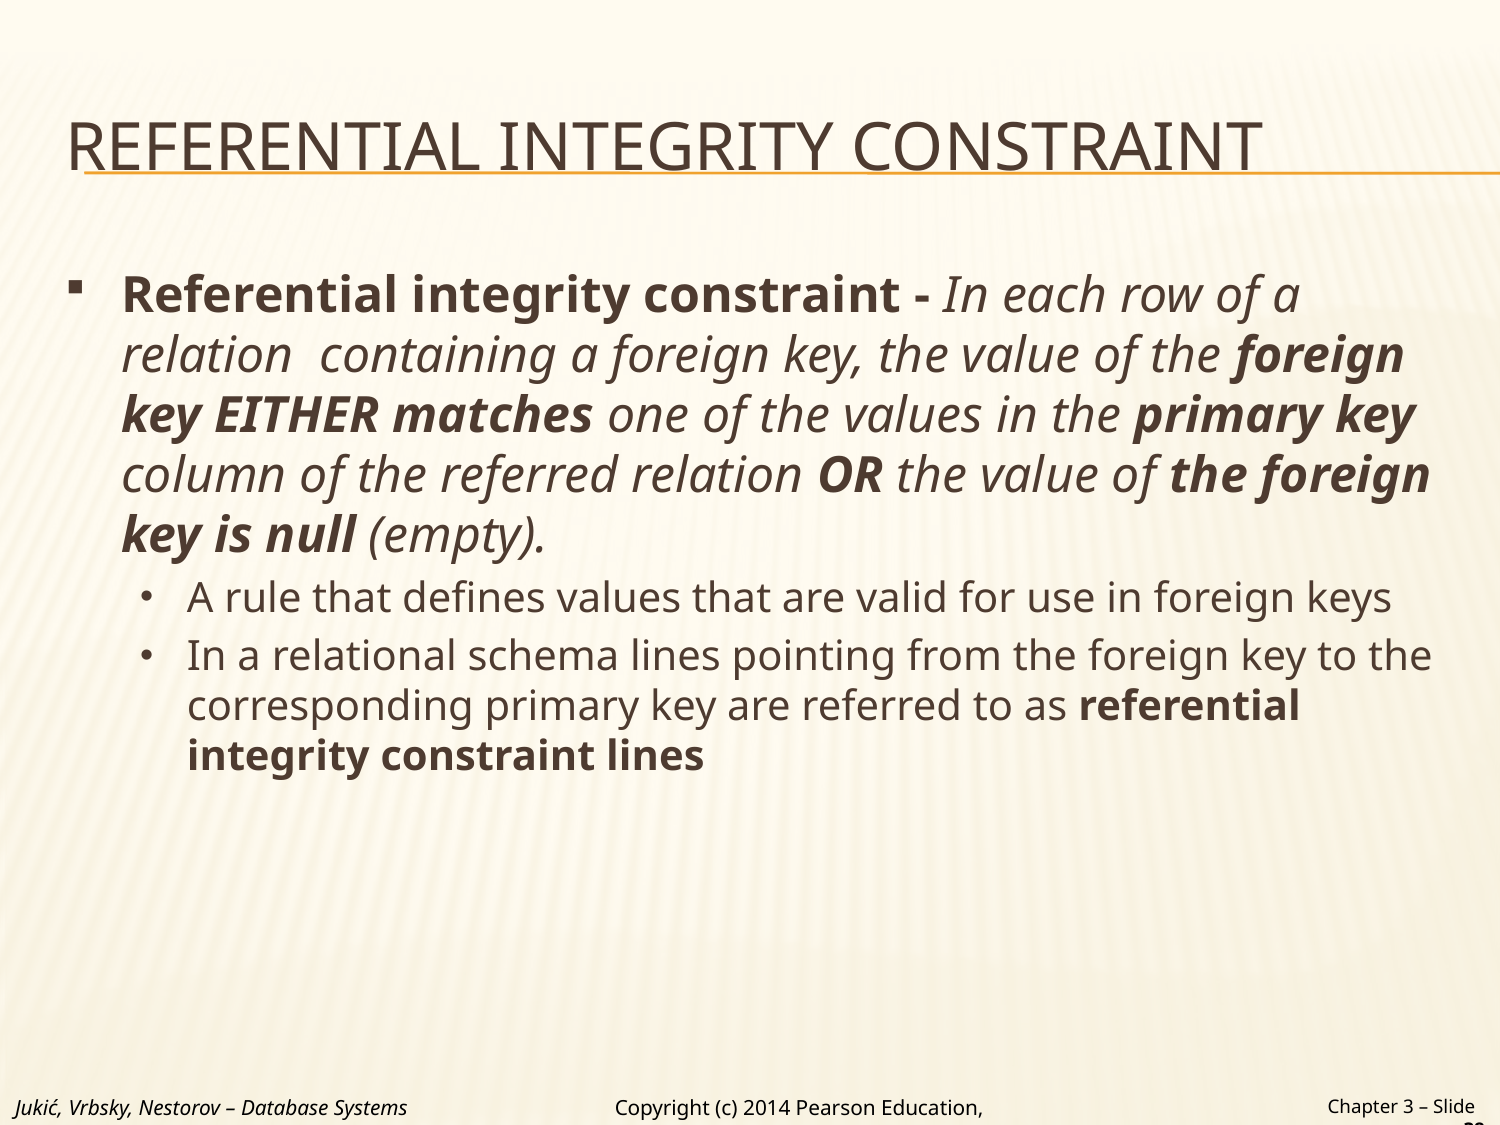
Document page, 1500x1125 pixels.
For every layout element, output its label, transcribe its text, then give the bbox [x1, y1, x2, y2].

list Referential integrity constraint - In each row of a relation containing a foreign key, the value of the foreign key EITHER matches one of the values in the primary key column of the referred relation OR the value of the foreign key is null (empty). A rule that defines values that are valid for use in foreign keys In a relational schema lines pointing from the foreign key to the corresponding primary key are referred to as referential integrity constraint lines [50, 254, 1475, 998]
slide_number Chapter 3 – Slide 38 [1299, 1087, 1500, 1125]
title REFERENTIAL INTEGRITY CONSTRAINT [50, 75, 1475, 213]
footer Jukić, Vrbsky, Nestorov – Database Systems [0, 1087, 625, 1125]
